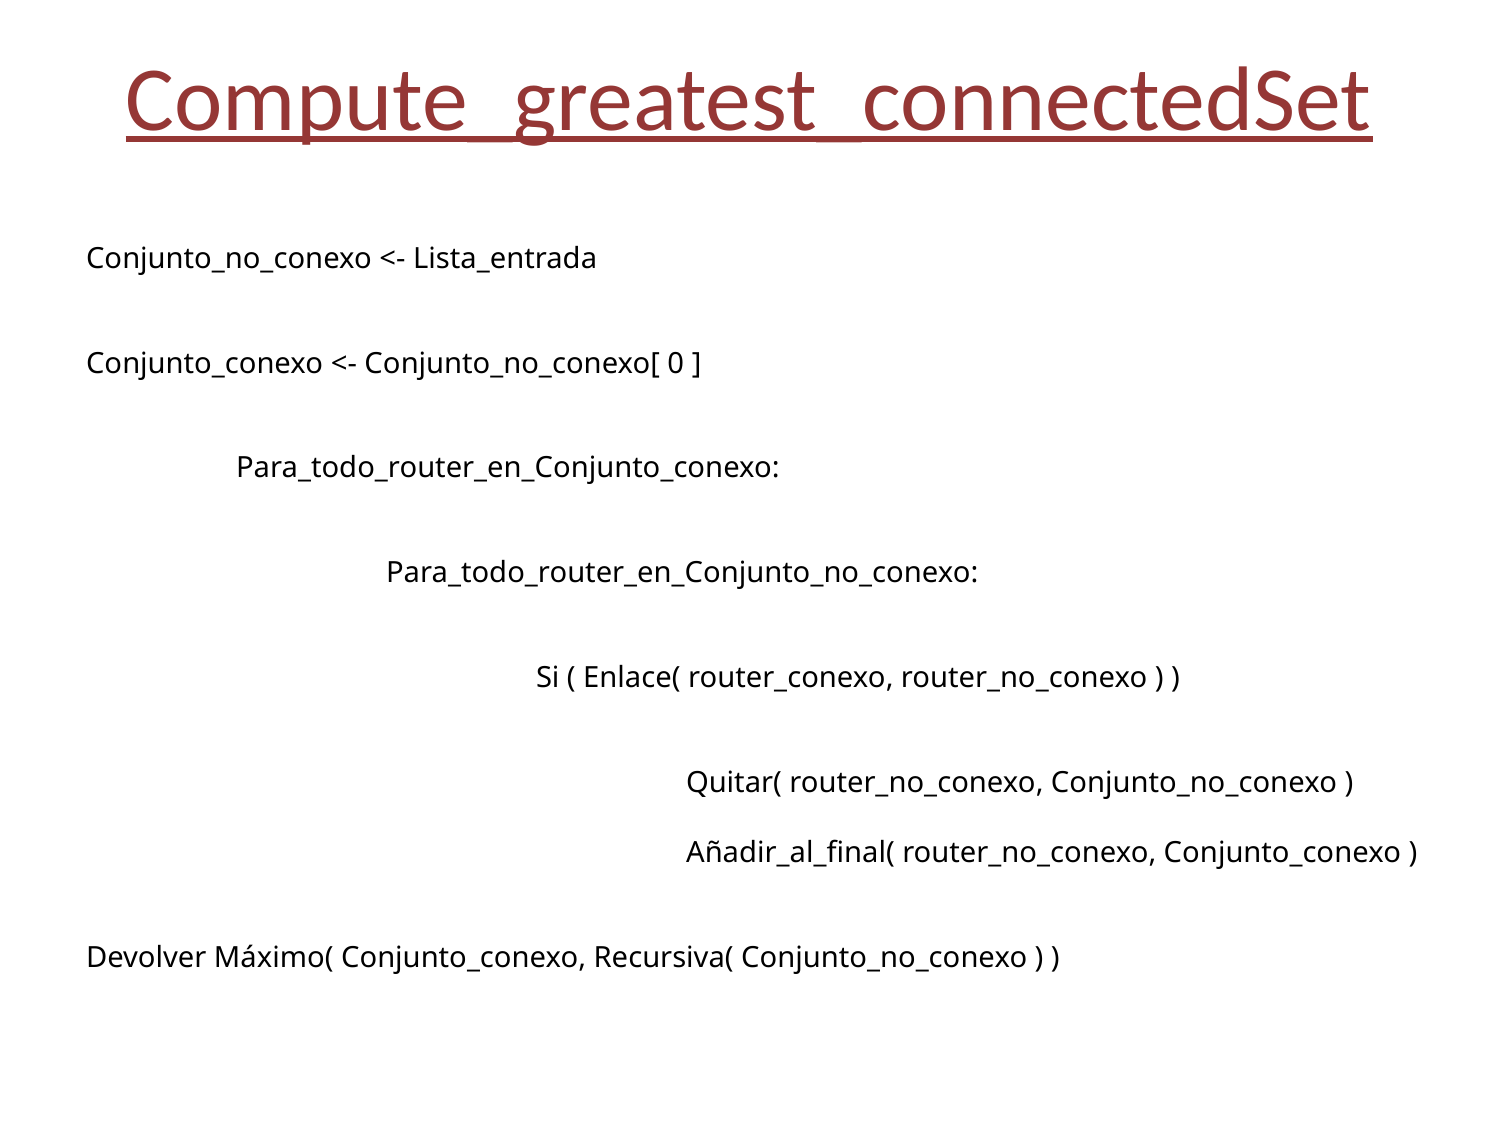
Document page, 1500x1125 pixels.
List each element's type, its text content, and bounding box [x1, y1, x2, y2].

title Compute_greatest_connectedSet [74, 0, 1425, 188]
text_box Conjunto_no_conexo <- Lista_entrada Conjunto_conexo <- Conjunto_no_conexo[ 0 ] Para_todo_router_en_Conjunto_conexo: Para_todo_router_en_Conjunto_no_conexo: Si ( Enlace( router_conexo, router_no_conexo ) ) Quitar( router_no_conexo, Conjunto_no_conexo ) Añadir_al_final( router_no_conexo, Conjunto_conexo ) Devolver Máximo( Conjunto_conexo, Recursiva( Conjunto_no_conexo ) ) [71, 231, 1500, 981]
